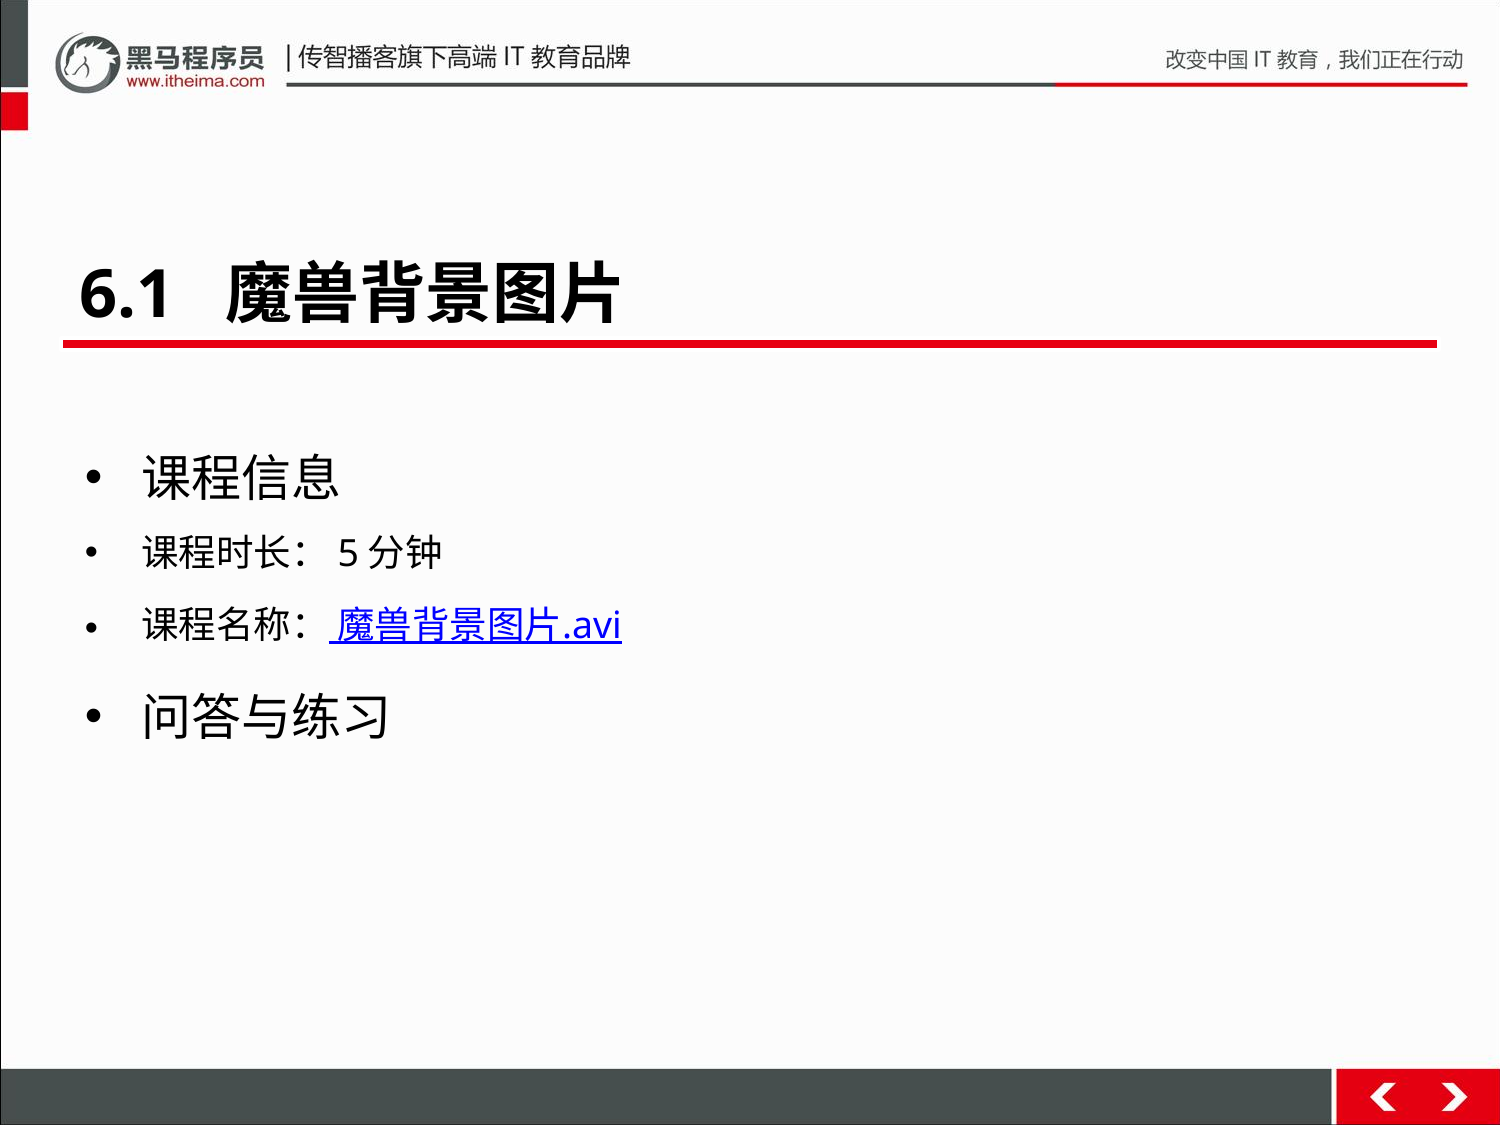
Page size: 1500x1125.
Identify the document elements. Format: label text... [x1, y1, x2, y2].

text_box 6.1 魔兽背景图片 [64, 243, 1376, 339]
picture [0, 0, 1500, 1125]
text_box 课程信息 课程时长：5分钟 课程名称： 魔兽背景图片.avi 问答与练习 [69, 408, 1451, 820]
